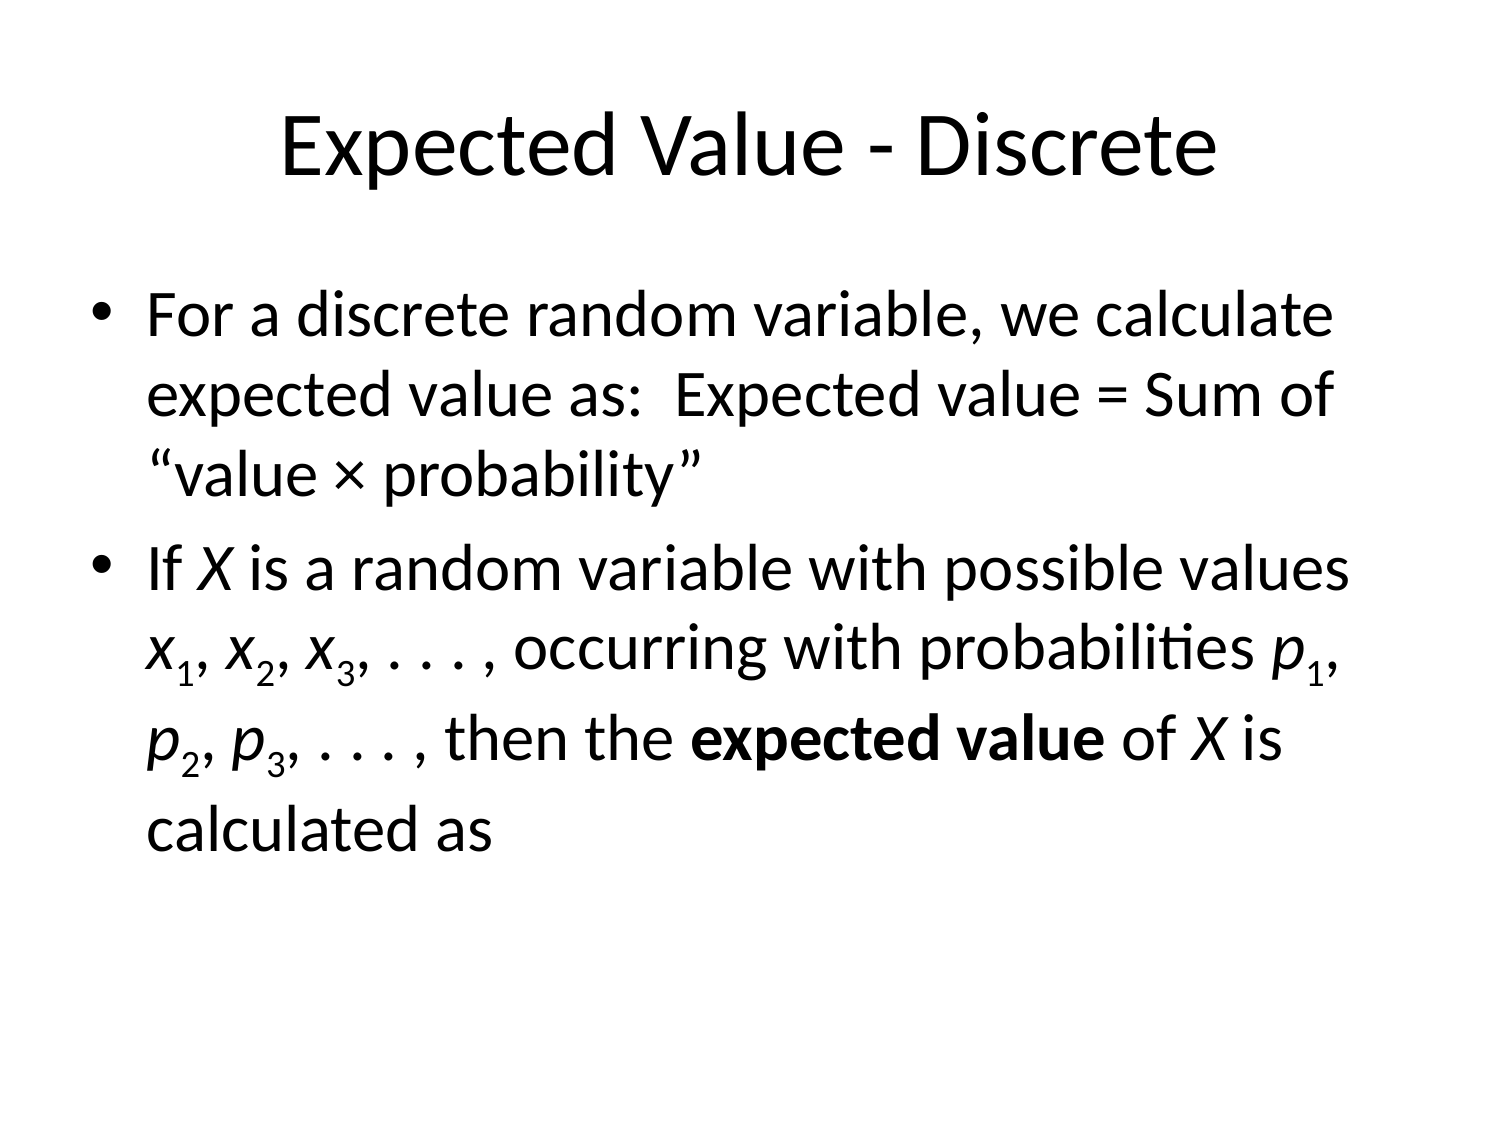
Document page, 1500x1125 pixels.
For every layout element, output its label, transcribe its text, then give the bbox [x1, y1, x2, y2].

title Expected Value - Discrete [75, 45, 1425, 233]
list For a discrete random variable, we calculate expected value as: Expected value = Sum of “value × probability” If X is a random variable with possible values x1, x2, x3, . . . , occurring with probabilities p1, p2, p3, . . . , then the expected value of X is calculated as [75, 262, 1425, 1005]
